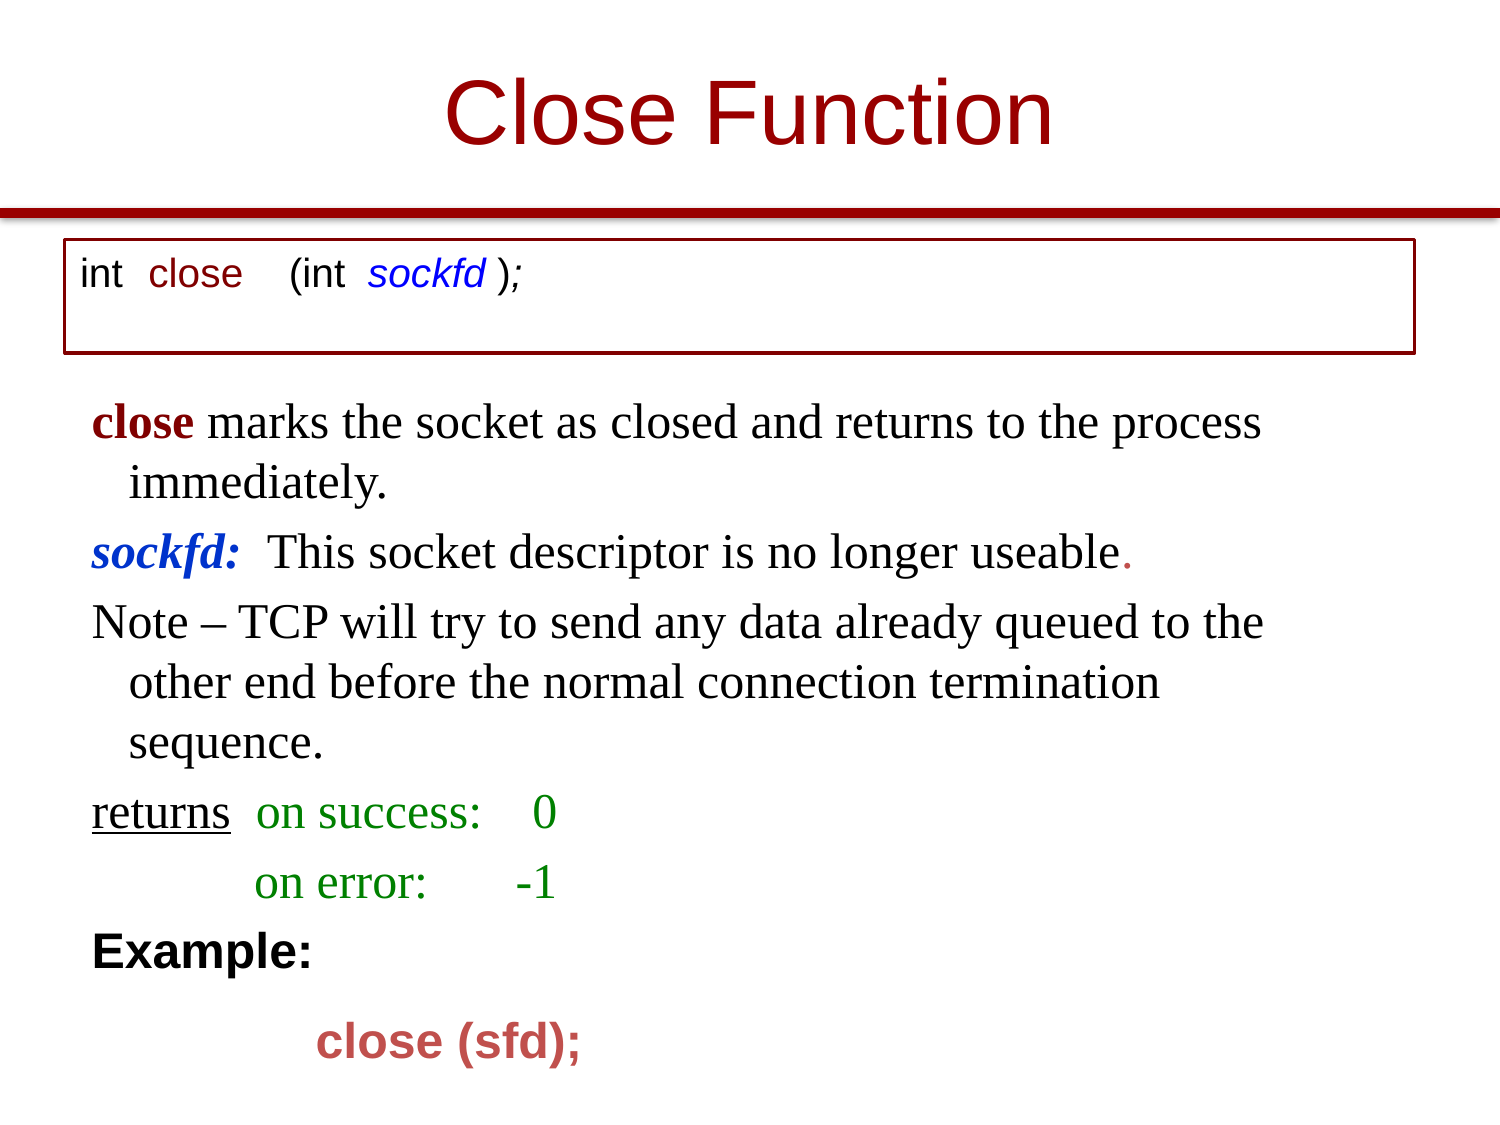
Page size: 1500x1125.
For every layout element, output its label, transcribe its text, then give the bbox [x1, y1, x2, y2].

list int close (int sockfd ); [64, 239, 1415, 354]
text_box close marks the socket as closed and returns to the process immediately. sockfd: This socket descriptor is no longer useable. Note – TCP will try to send any data already queued to the other end before the normal connection termination sequence. returns on success: 0 on error: -1 Example: close (sfd); [76, 381, 1352, 1094]
title Close Function [75, 13, 1425, 202]
